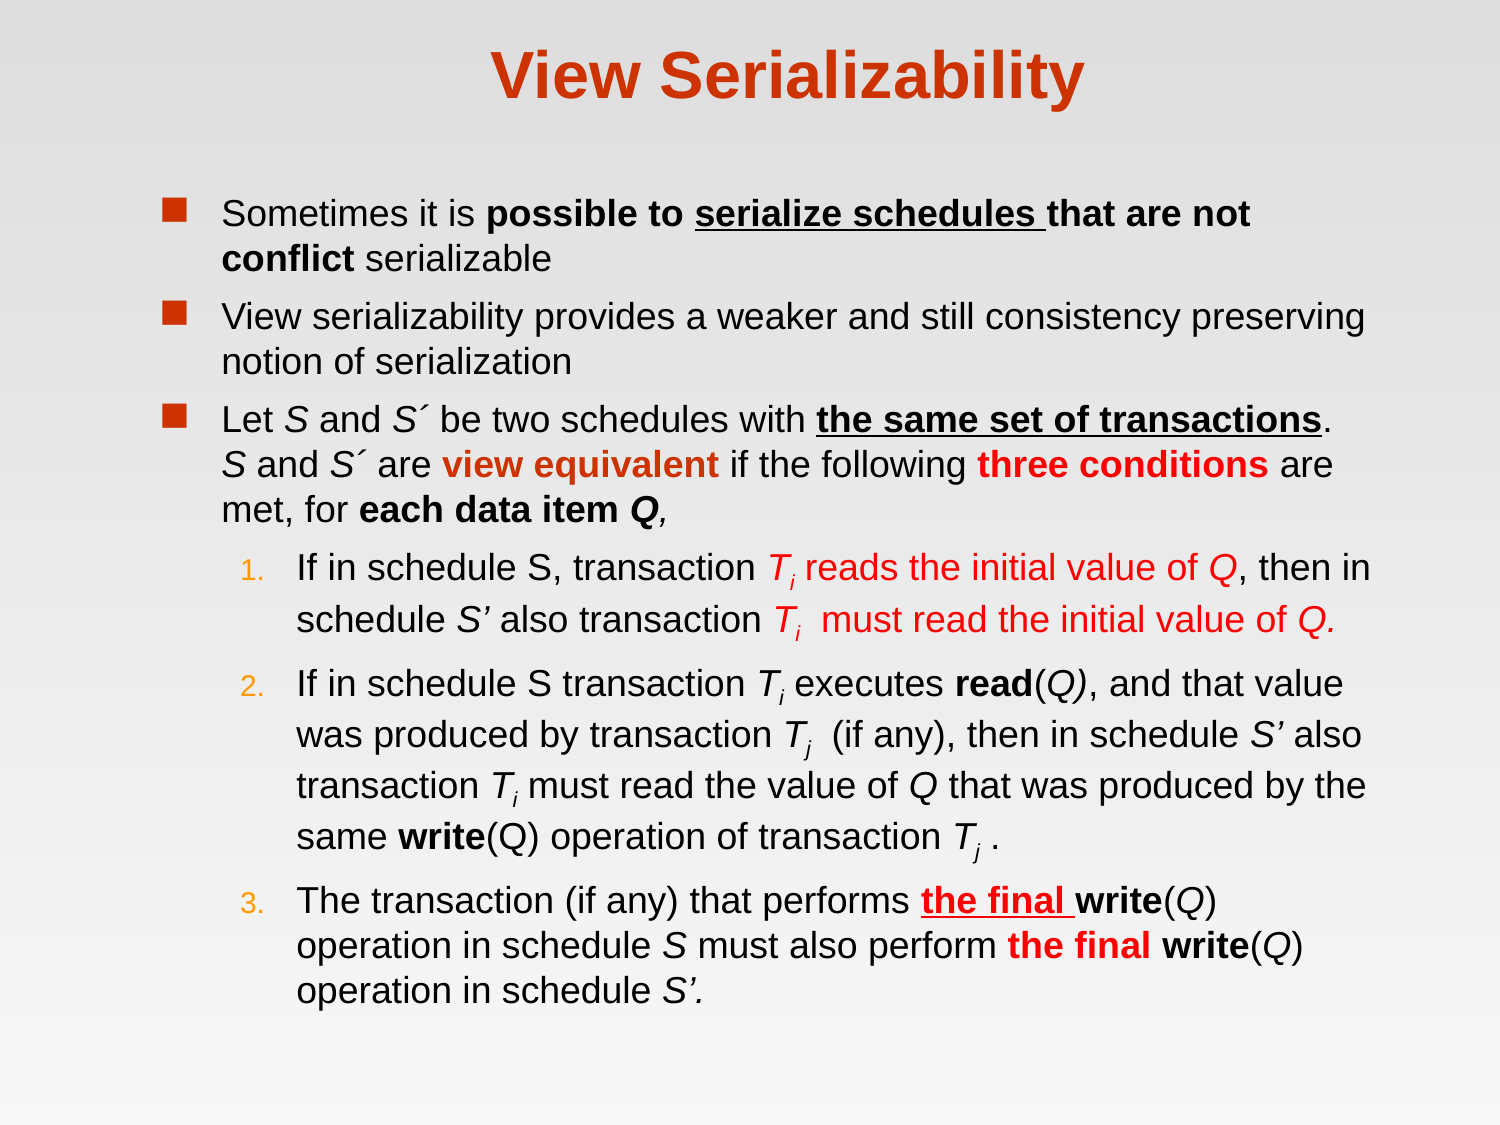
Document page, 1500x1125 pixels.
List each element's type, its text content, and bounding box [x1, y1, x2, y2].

list Sometimes it is possible to serialize schedules that are not conflict serializable View serializability provides a weaker and still consistency preserving notion of serialization Let S and S´ be two schedules with the same set of transactions. S and S´ are view equivalent if the following three conditions are met, for each data item Q, If in schedule S, transaction Ti reads the initial value of Q, then in schedule S’ also transaction Ti must read the initial value of Q. If in schedule S transaction Ti executes read(Q), and that value was produced by transaction Tj (if any), then in schedule S’ also transaction Ti must read the value of Q that was produced by the same write(Q) operation of transaction Tj . The transaction (if any) that performs the final write(Q) operation in schedule S must also perform the final write(Q) operation in schedule S’. [150, 181, 1392, 1020]
title View Serializability [125, 18, 1452, 120]
